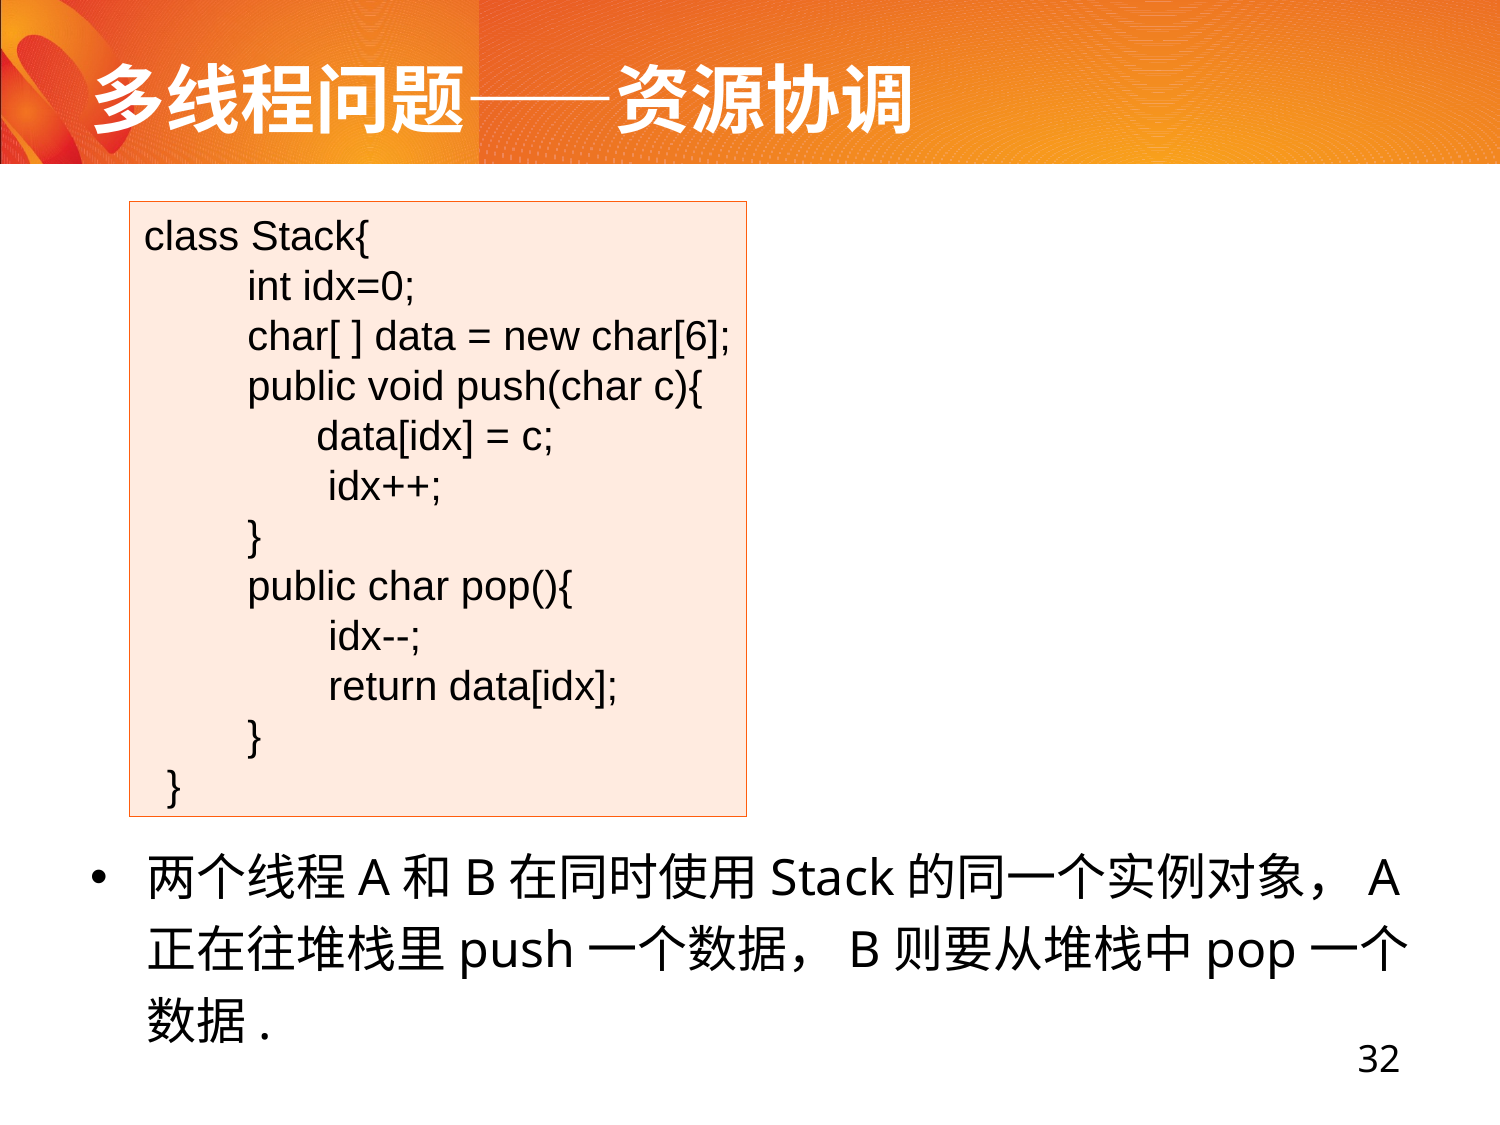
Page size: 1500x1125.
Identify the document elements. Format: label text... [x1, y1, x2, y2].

picture [0, 0, 1500, 164]
list 两个线程A和B在同时使用Stack的同一个实例对象，A正在往堆栈里push一个数据，B则要从堆栈中pop一个数据. [75, 190, 1425, 1005]
title 多线程问题——资源协调 [75, 45, 1425, 167]
text_box class Stack{ int idx=0; char[ ] data = new char[6]; public void push(char c){ data[idx] = c; idx++; } public char pop(){ idx--; return data[idx]; } } [129, 201, 747, 817]
